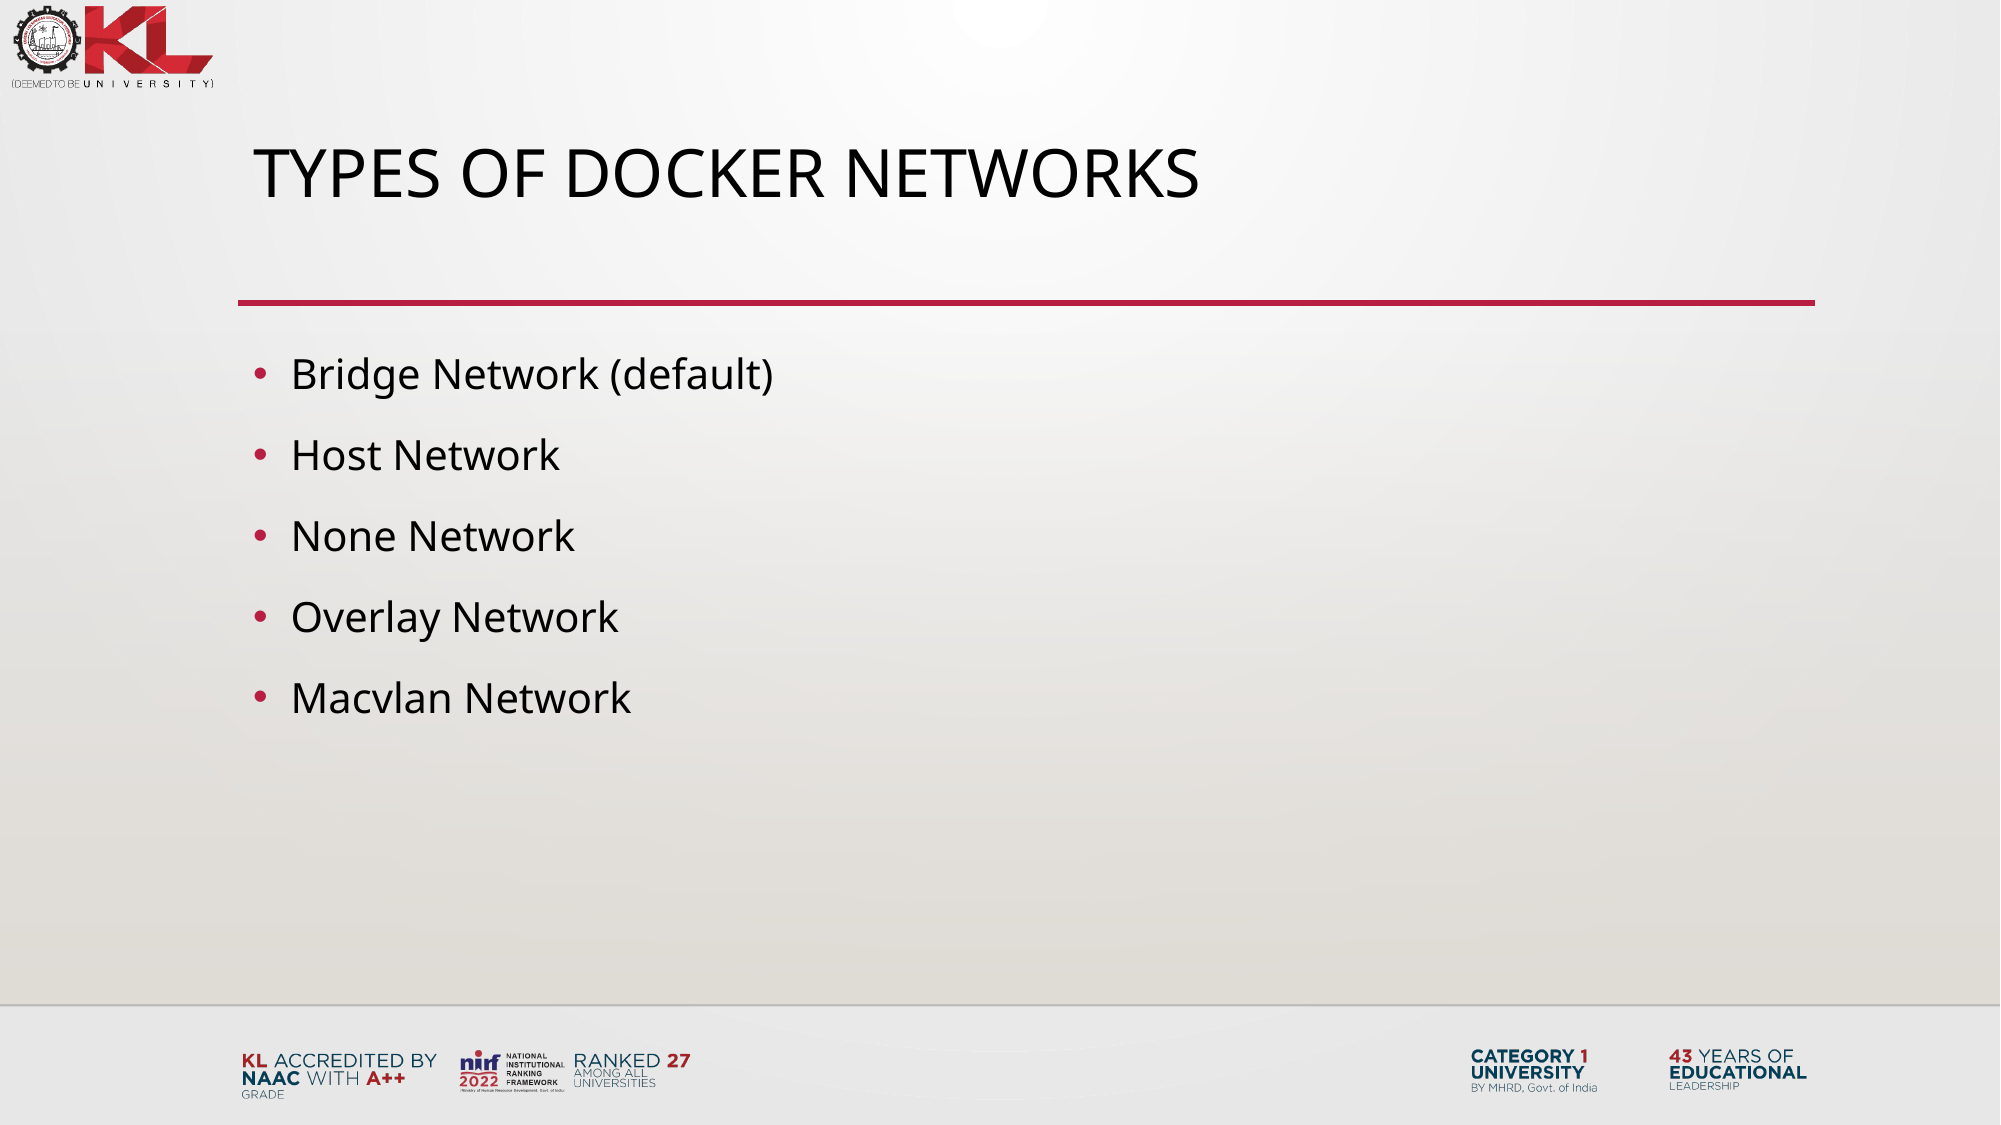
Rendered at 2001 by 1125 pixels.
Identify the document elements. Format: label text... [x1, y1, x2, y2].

title Types of Docker Networks [238, 131, 1814, 305]
picture [1447, 1045, 1814, 1101]
list Bridge Network (default) Host Network None Network Overlay Network Macvlan Network [238, 330, 1814, 897]
picture [12, 5, 213, 88]
picture [238, 1045, 716, 1103]
